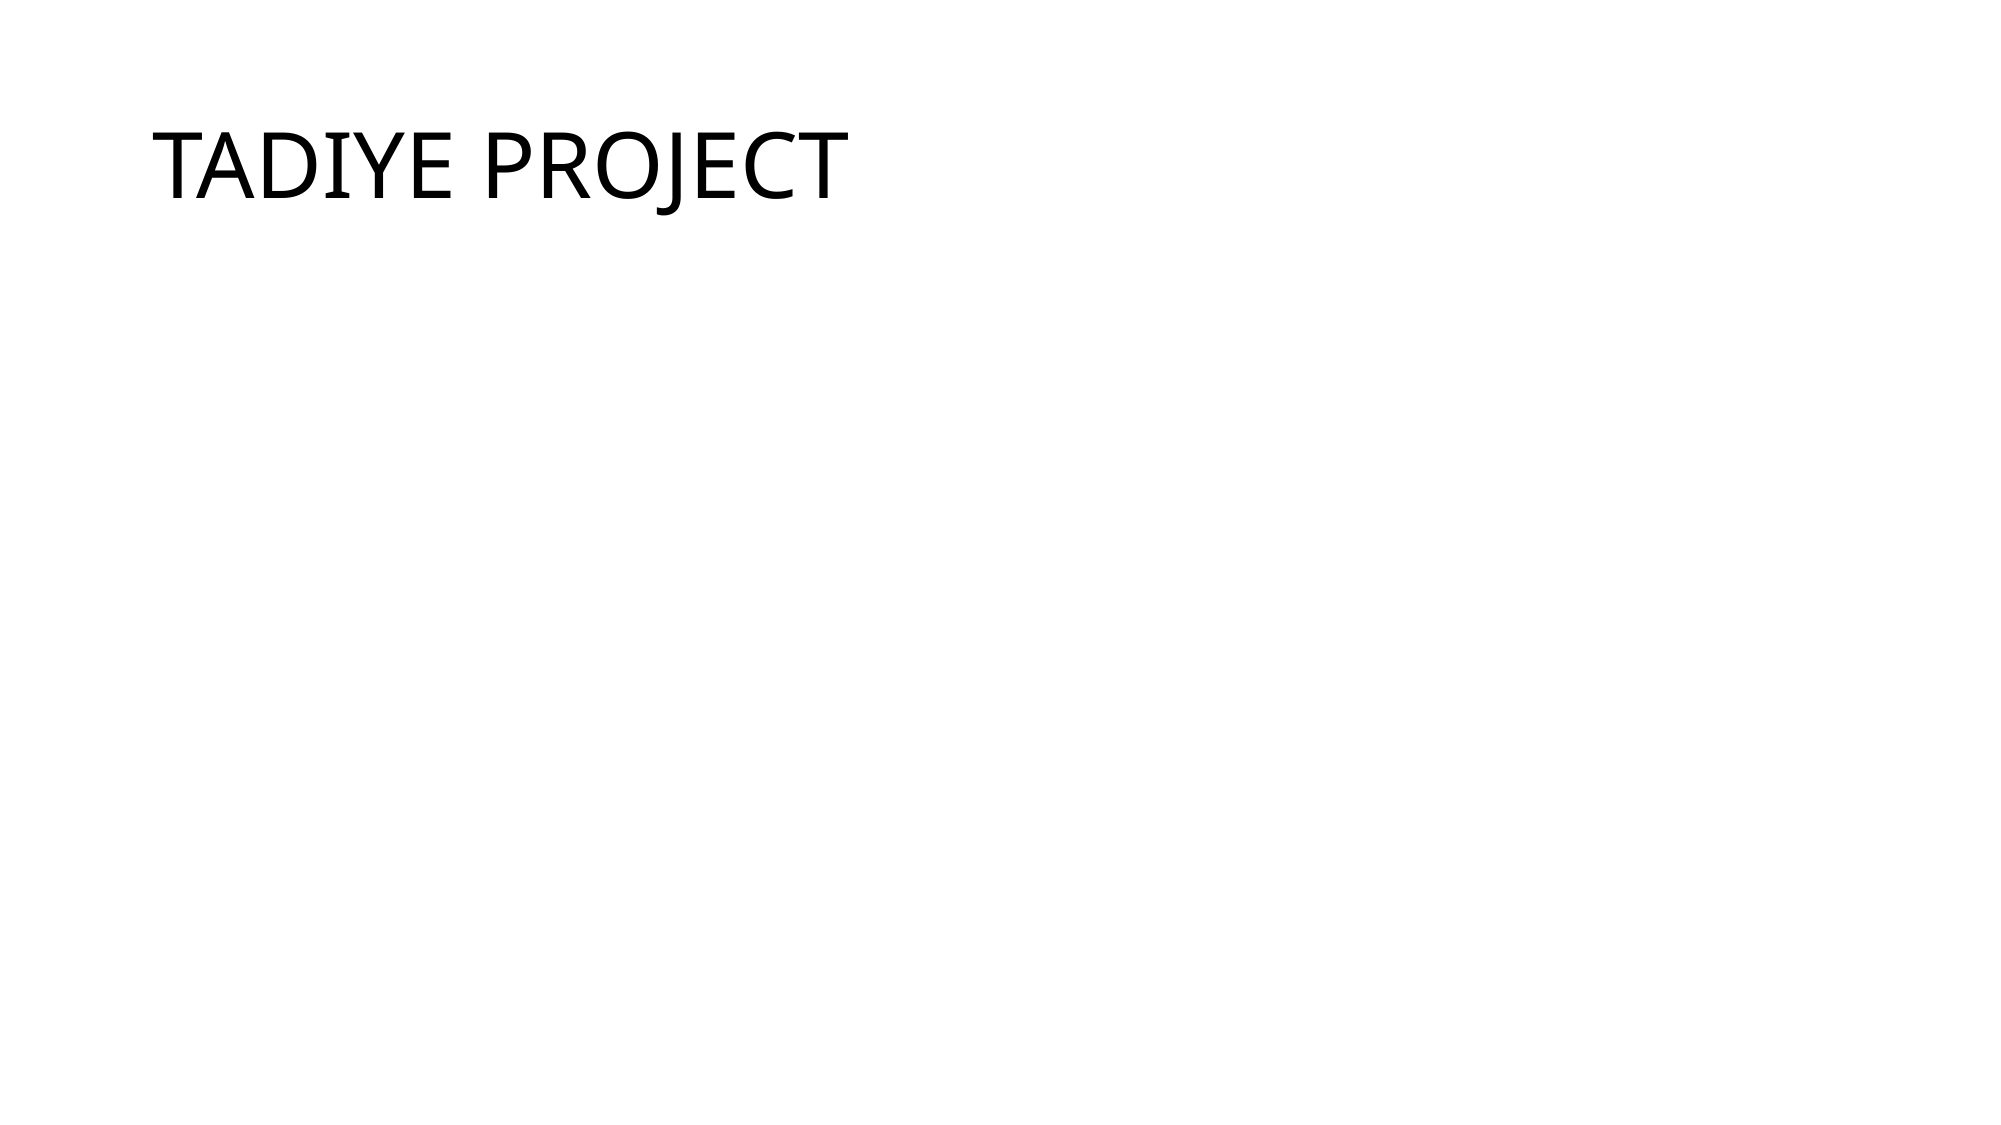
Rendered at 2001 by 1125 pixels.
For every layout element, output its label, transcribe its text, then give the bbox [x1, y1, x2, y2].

title TADIYE PROJECT [137, 59, 1863, 278]
